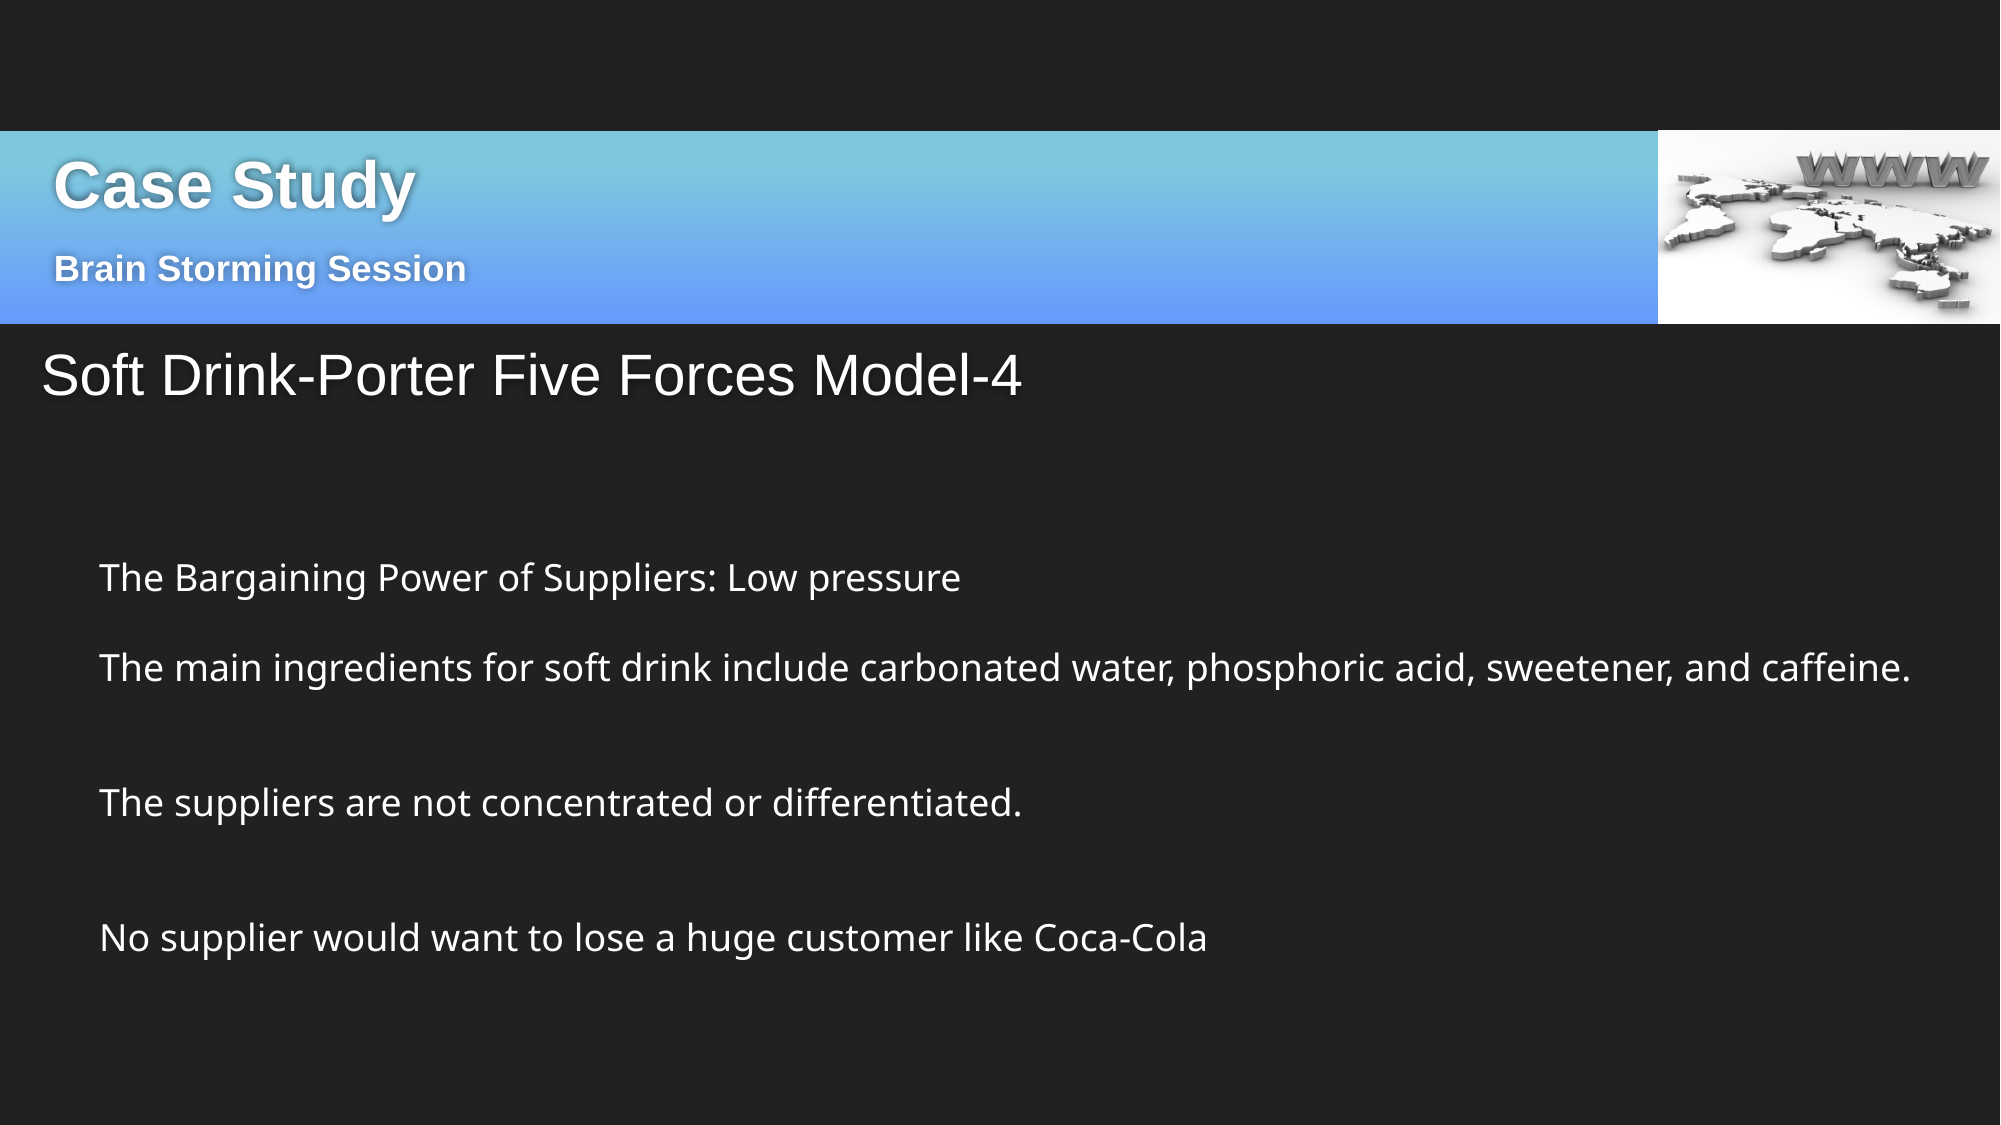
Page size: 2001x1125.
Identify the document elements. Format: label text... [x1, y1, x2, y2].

picture [1658, 130, 2000, 324]
text_box The Bargaining Power of Suppliers: Low pressure The main ingredients for soft drink include carbonated water, phosphoric acid, sweetener, and caffeine. The suppliers are not concentrated or differentiated. No supplier would want to lose a huge customer like Coca-Cola [84, 546, 2000, 967]
title Case Study [38, 136, 1042, 230]
list Brain Storming Session [38, 237, 1459, 297]
list Soft Drink-Porter Five Forces Model-4 [25, 313, 1826, 431]
